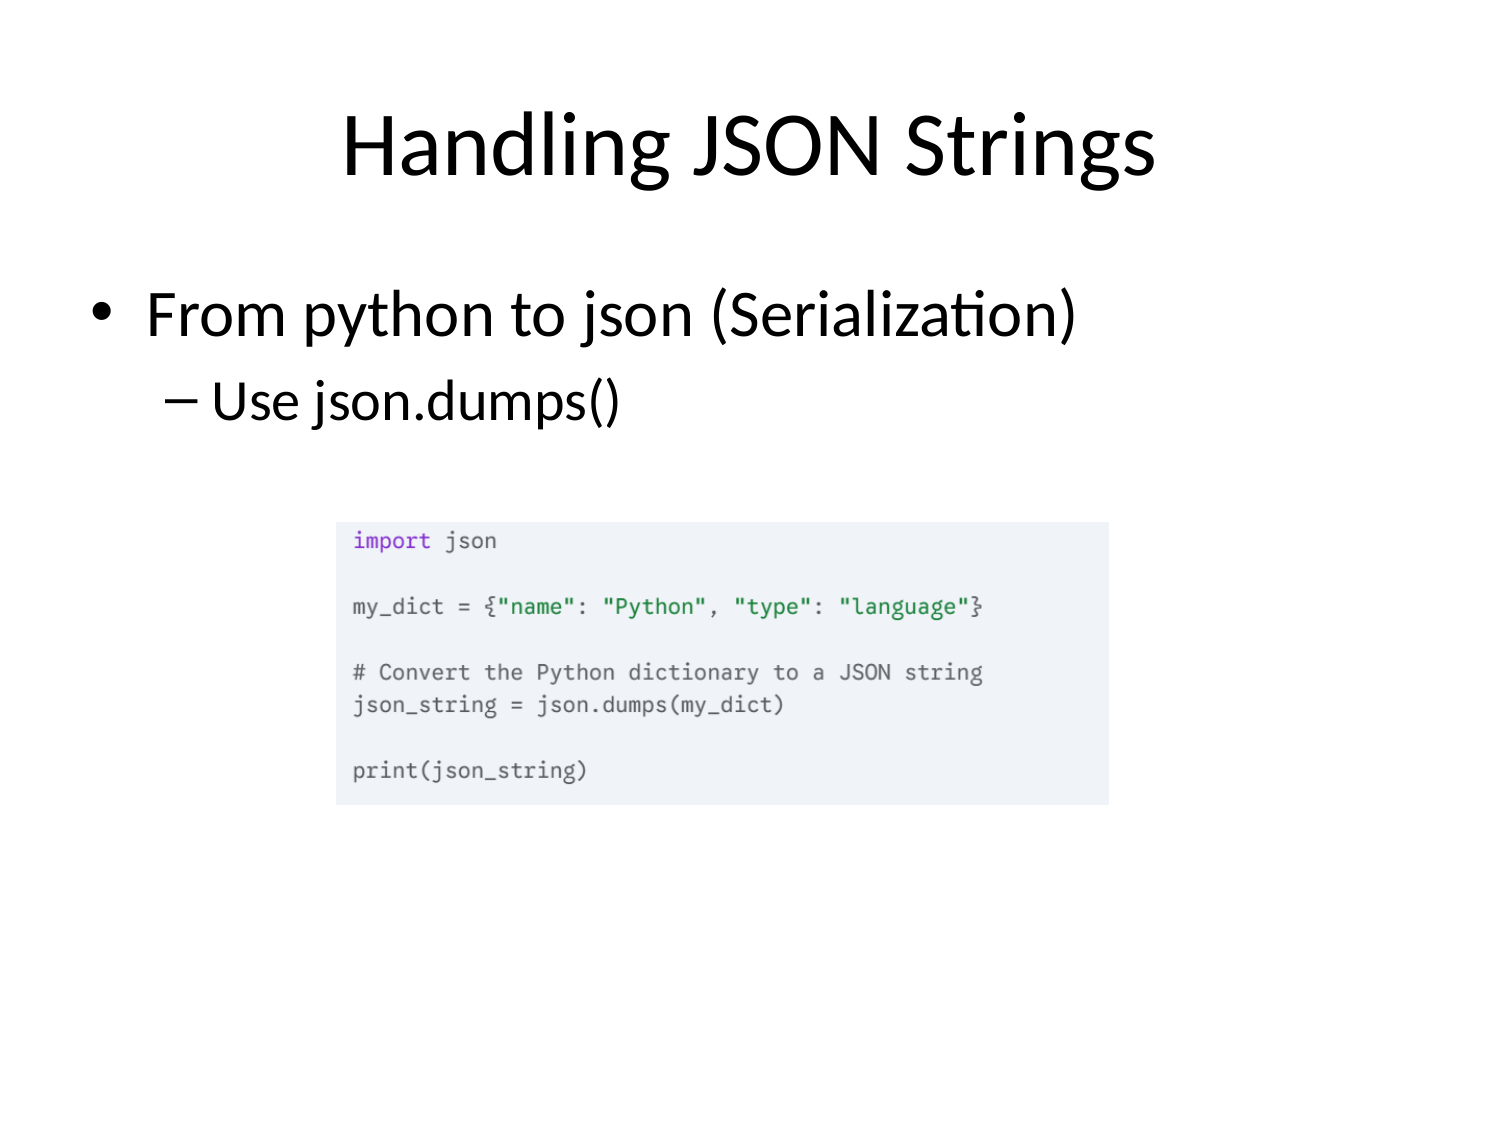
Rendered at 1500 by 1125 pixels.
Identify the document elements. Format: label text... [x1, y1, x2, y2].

title Handling JSON Strings [75, 45, 1425, 233]
picture [335, 522, 1110, 805]
list From python to json (Serialization) Use json.dumps() [75, 262, 1425, 493]
